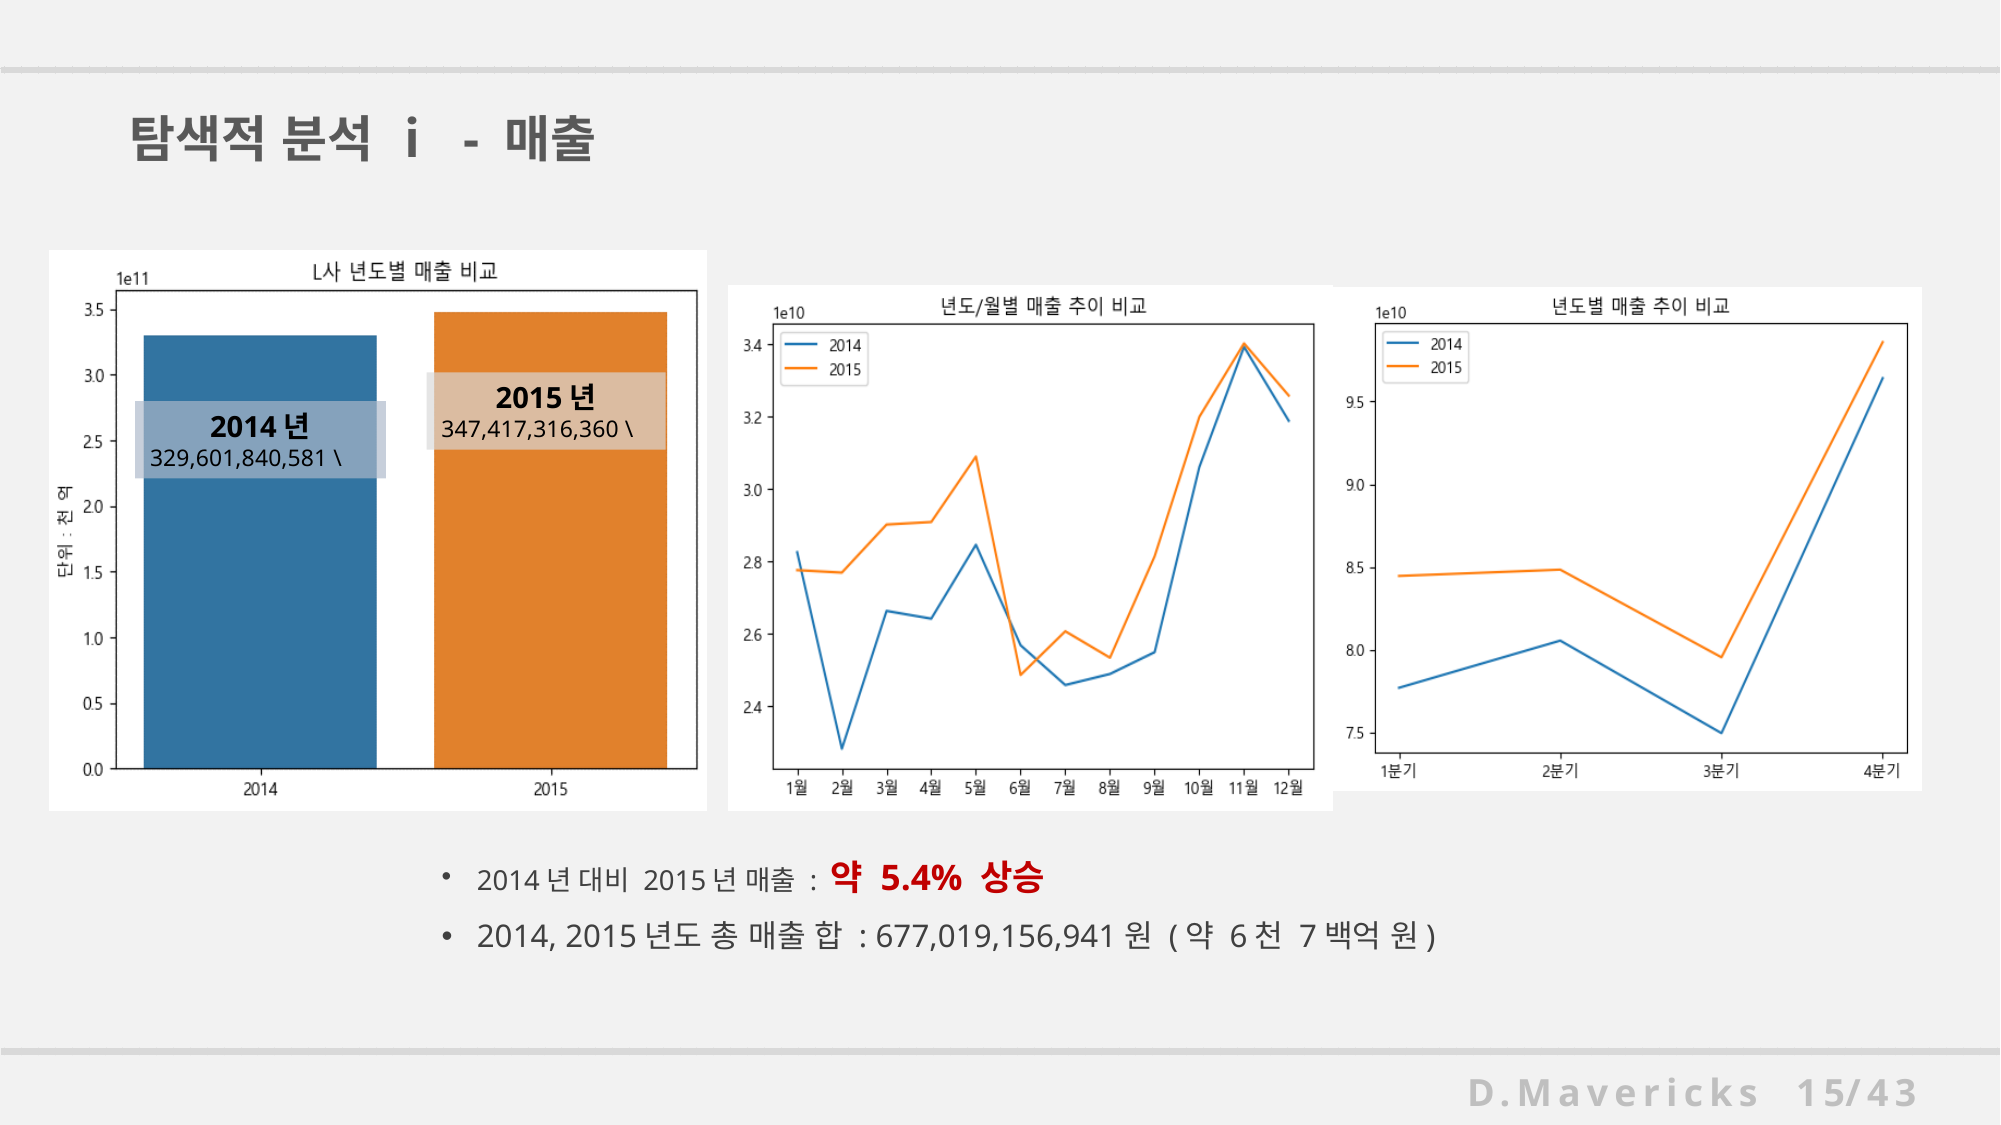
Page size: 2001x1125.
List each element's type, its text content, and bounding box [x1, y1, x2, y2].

picture [49, 250, 707, 811]
text_box D.Mavericks 15/43 [1452, 1061, 2000, 1125]
title 탐색적 분석 ⅰ - 매출 [114, 87, 666, 196]
list 2014년 대비 2015년 매출 : 약 5.4% 상승 2014, 2015년도 총 매출 합 : 677,019,156,941원 (약 6천 7백억 원) [426, 847, 1453, 968]
picture [728, 285, 1922, 811]
text_box [0, 65, 2000, 75]
text_box [0, 1047, 2000, 1056]
